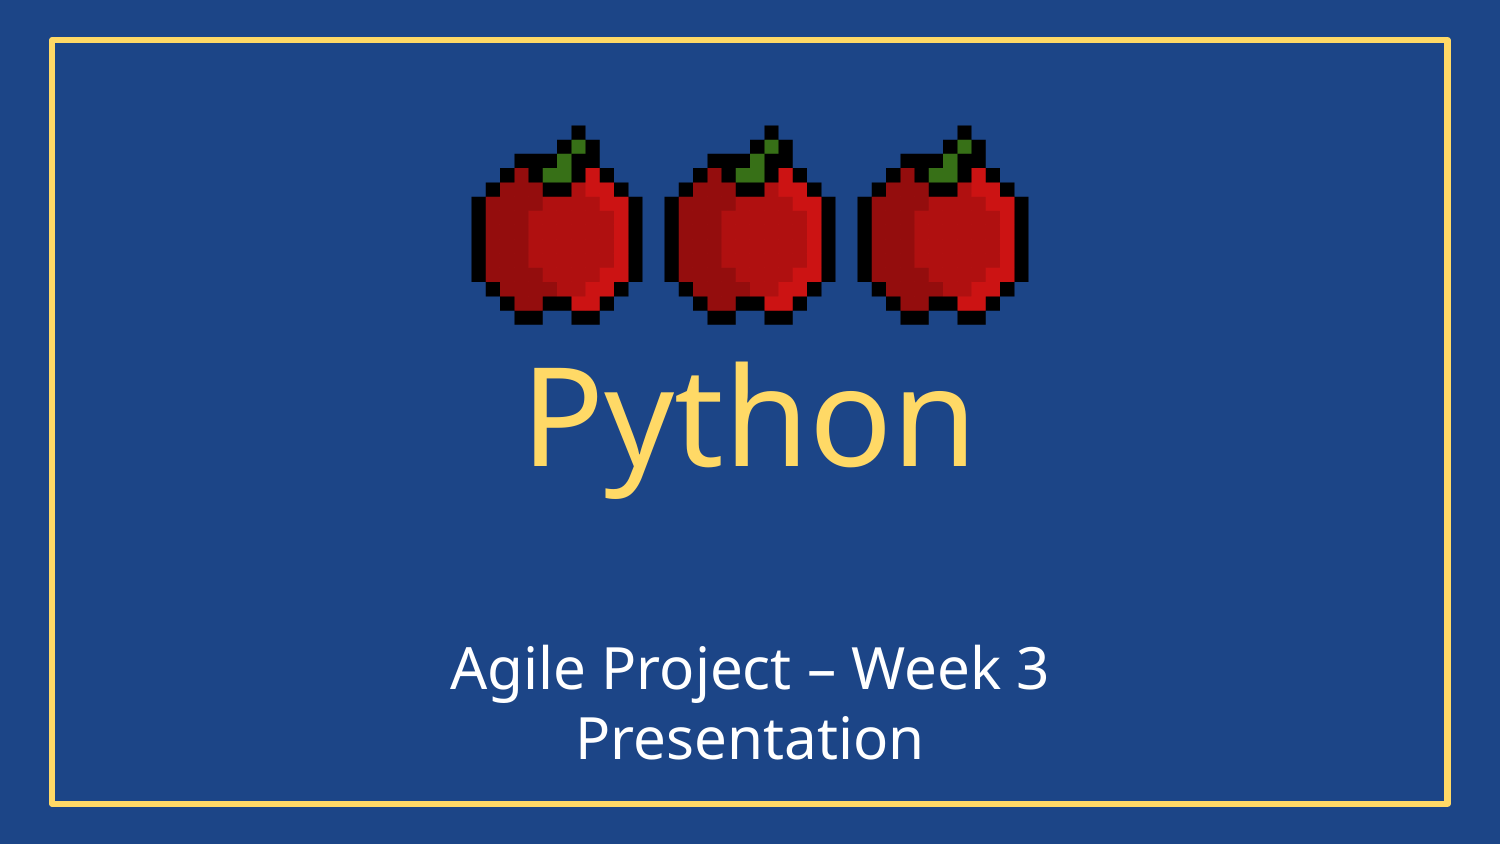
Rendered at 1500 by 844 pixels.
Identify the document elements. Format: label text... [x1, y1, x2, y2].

picture [443, 111, 1057, 339]
subtitle Agile Project – Week 3 Presentation [287, 616, 1213, 747]
title Python [260, 335, 1240, 508]
